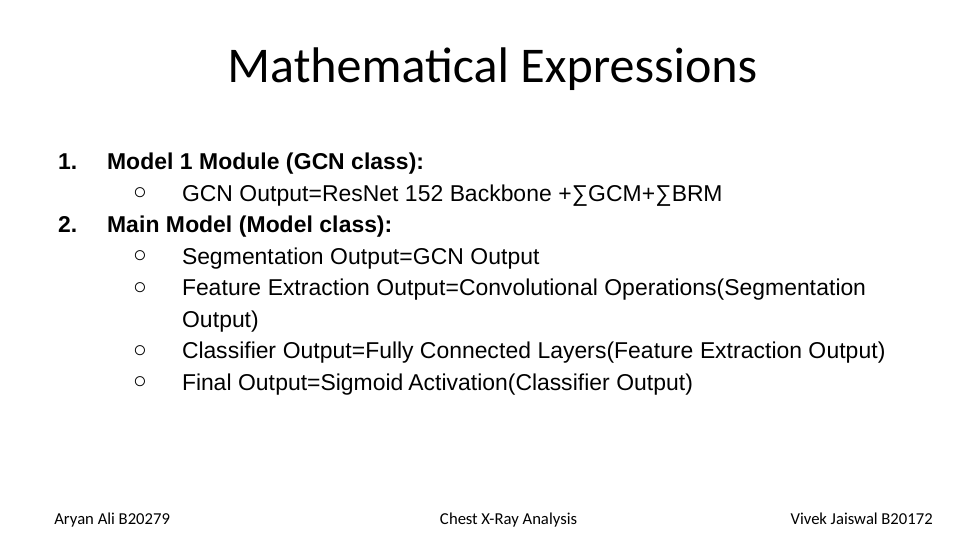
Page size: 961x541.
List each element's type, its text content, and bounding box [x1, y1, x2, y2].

text_box Model 1 Module (GCN class): GCN Output=ResNet 152 Backbone +∑GCM+∑BRM Main Model (Model class): Segmentation Output=GCN Output Feature Extraction Output=Convolutional Operations(Segmentation Output) Classifier Output=Fully Connected Layers(Feature Extraction Output) Final Output=Sigmoid Activation(Classifier Output) [17, 127, 945, 480]
text_box Mathematical Expressions [105, 17, 857, 108]
text_box Aryan Ali B20279 Chest X-Ray Analysis Vivek Jaiswal B20172 [39, 497, 954, 538]
